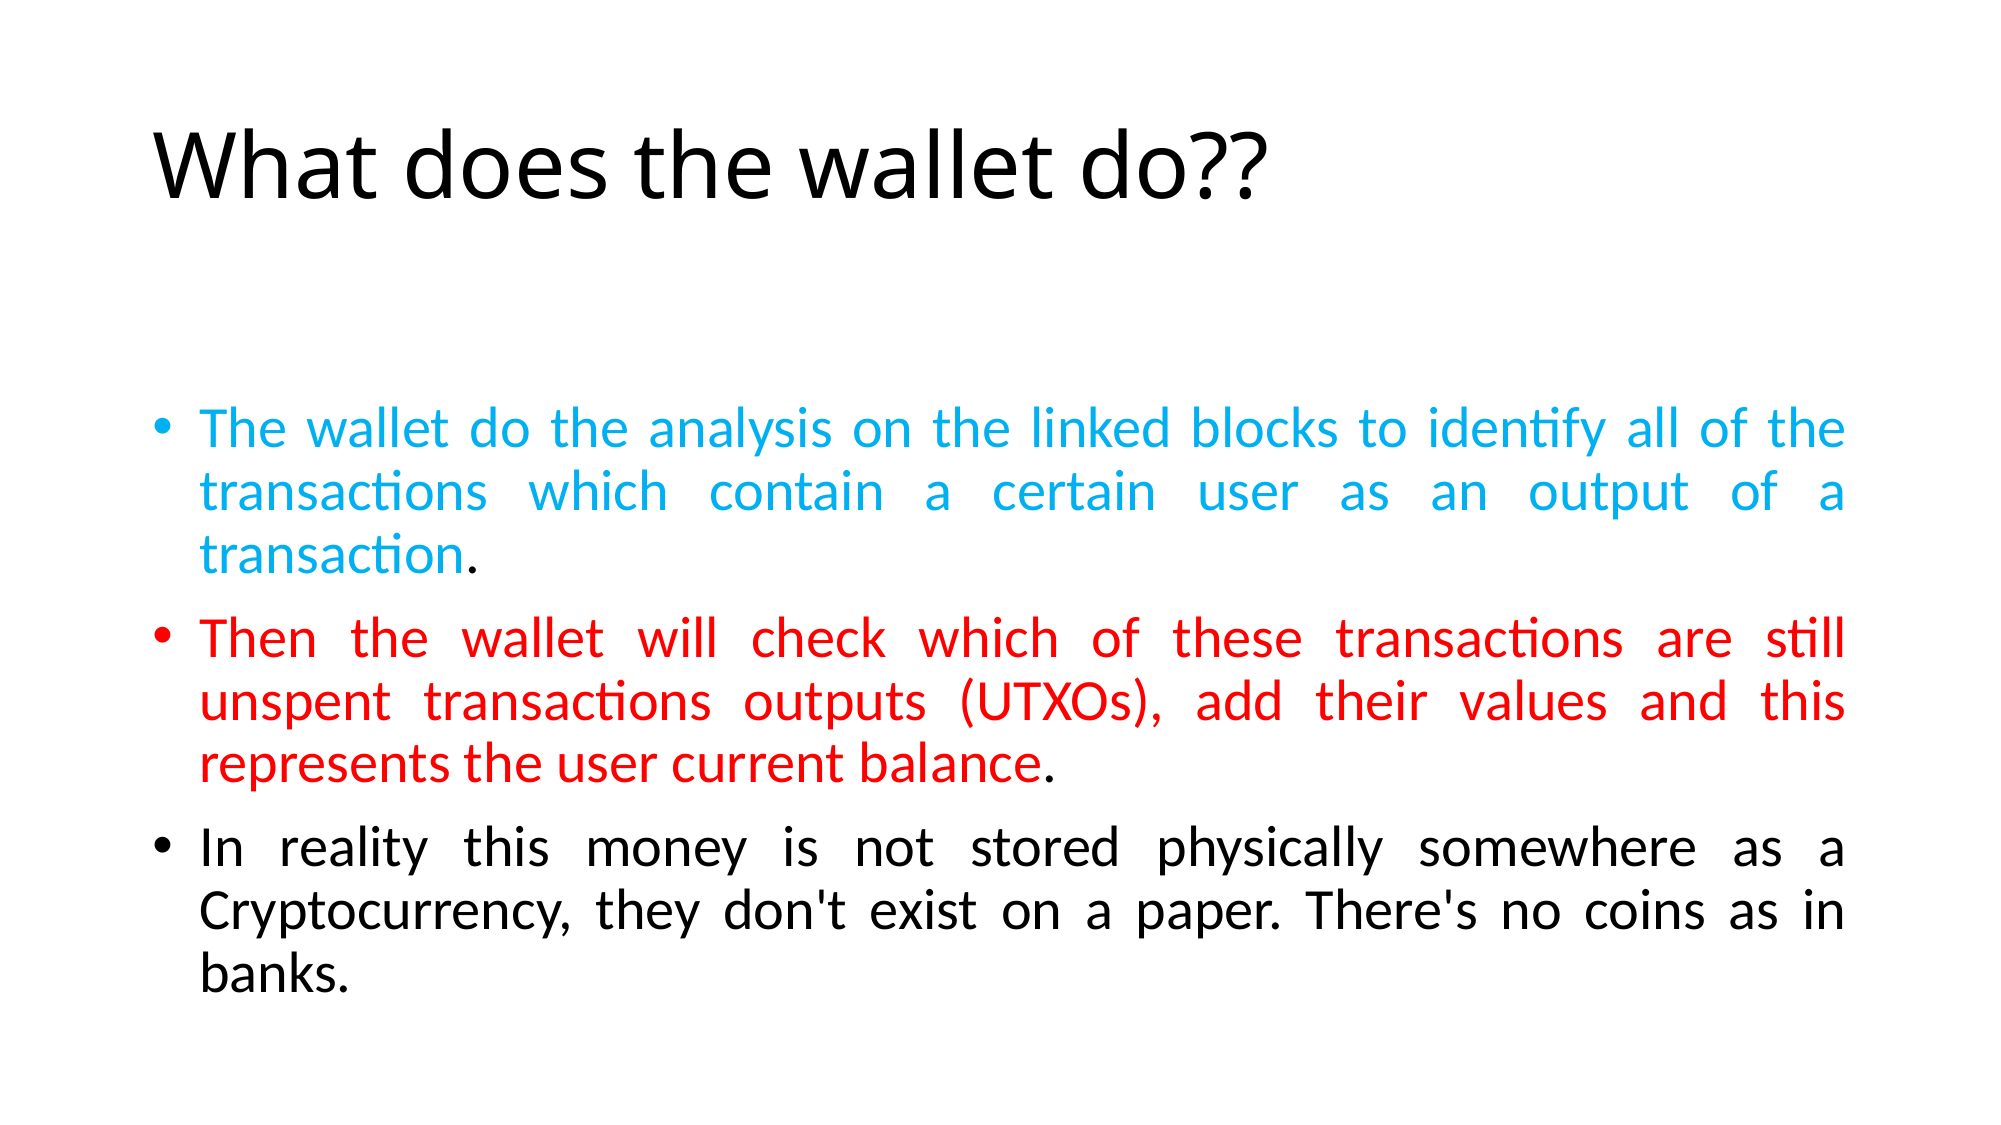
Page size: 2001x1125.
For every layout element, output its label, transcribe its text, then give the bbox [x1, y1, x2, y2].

title What does the wallet do?? [137, 59, 1863, 278]
list The wallet do the analysis on the linked blocks to identify all of the transactions which contain a certain user as an output of a transaction. Then the wallet will check which of these transactions are still unspent transactions outputs (UTXOs), add their values and this represents the user current balance. In reality this money is not stored physically somewhere as a Cryptocurrency, they don't exist on a paper. There's no coins as in banks. [137, 299, 1863, 1014]
